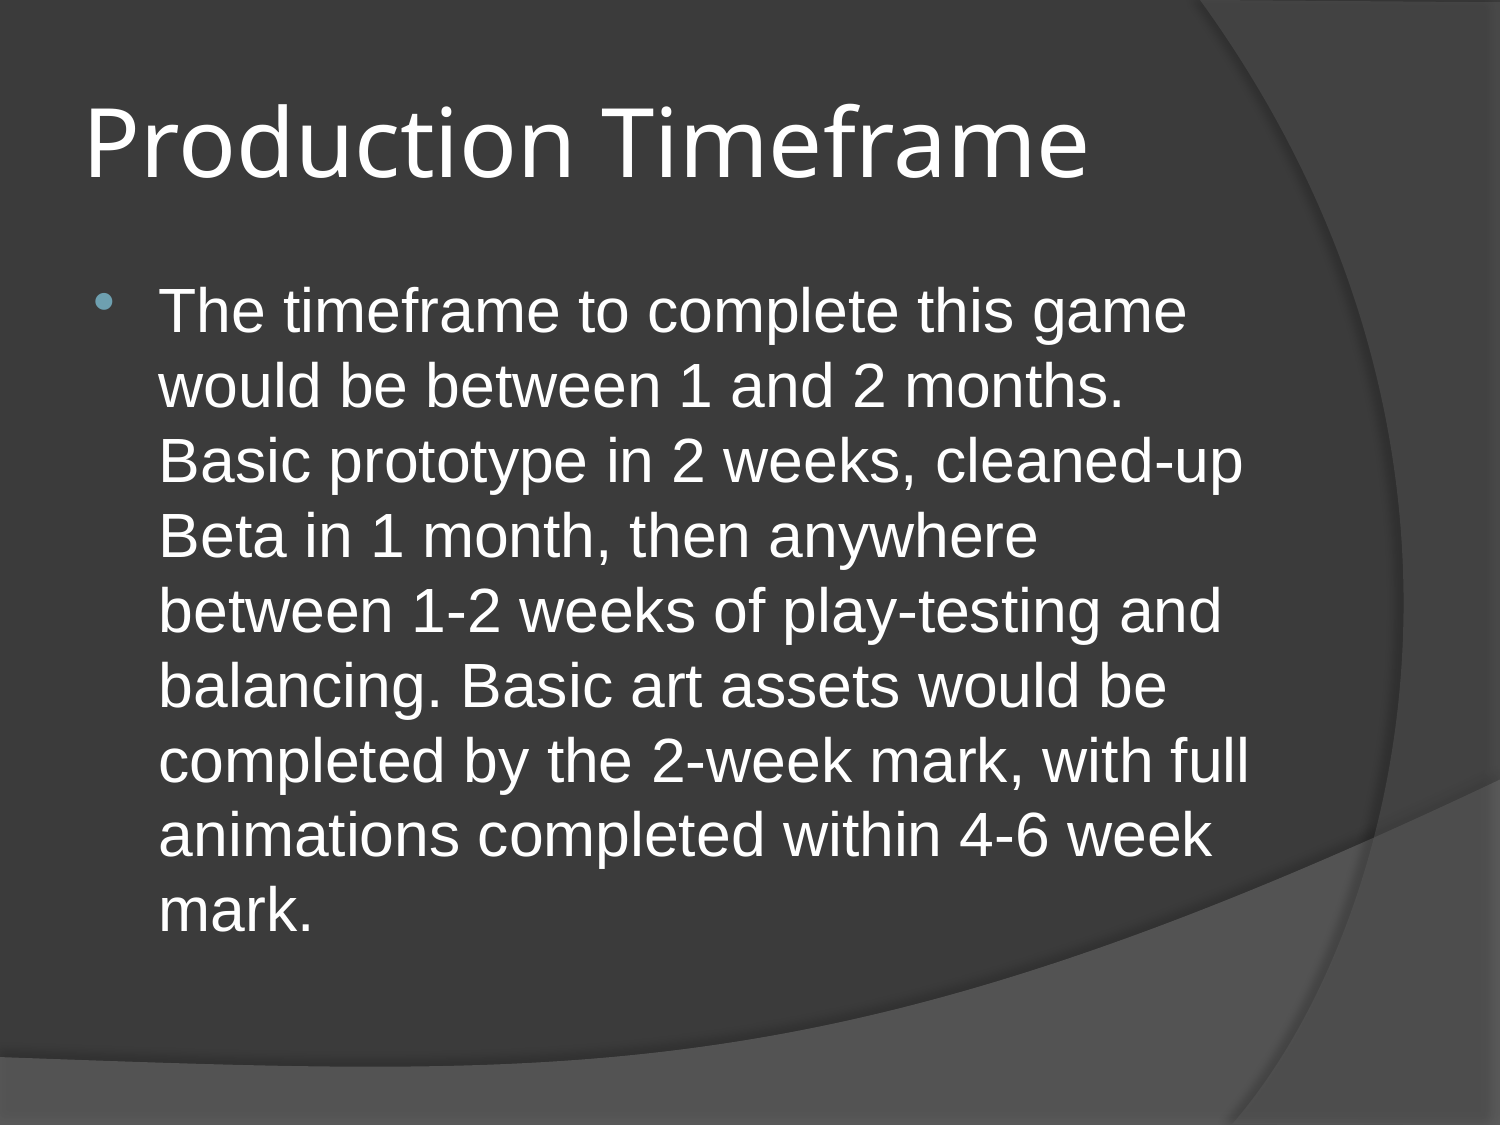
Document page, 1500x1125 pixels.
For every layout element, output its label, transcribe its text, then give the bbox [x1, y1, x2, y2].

list The timeframe to complete this game would be between 1 and 2 months. Basic prototype in 2 weeks, cleaned-up Beta in 1 month, then anywhere between 1-2 weeks of play-testing and balancing. Basic art assets would be completed by the 2-week mark, with full animations completed within 4-6 week mark. [75, 262, 1300, 1005]
title Production Timeframe [75, 45, 1300, 233]
